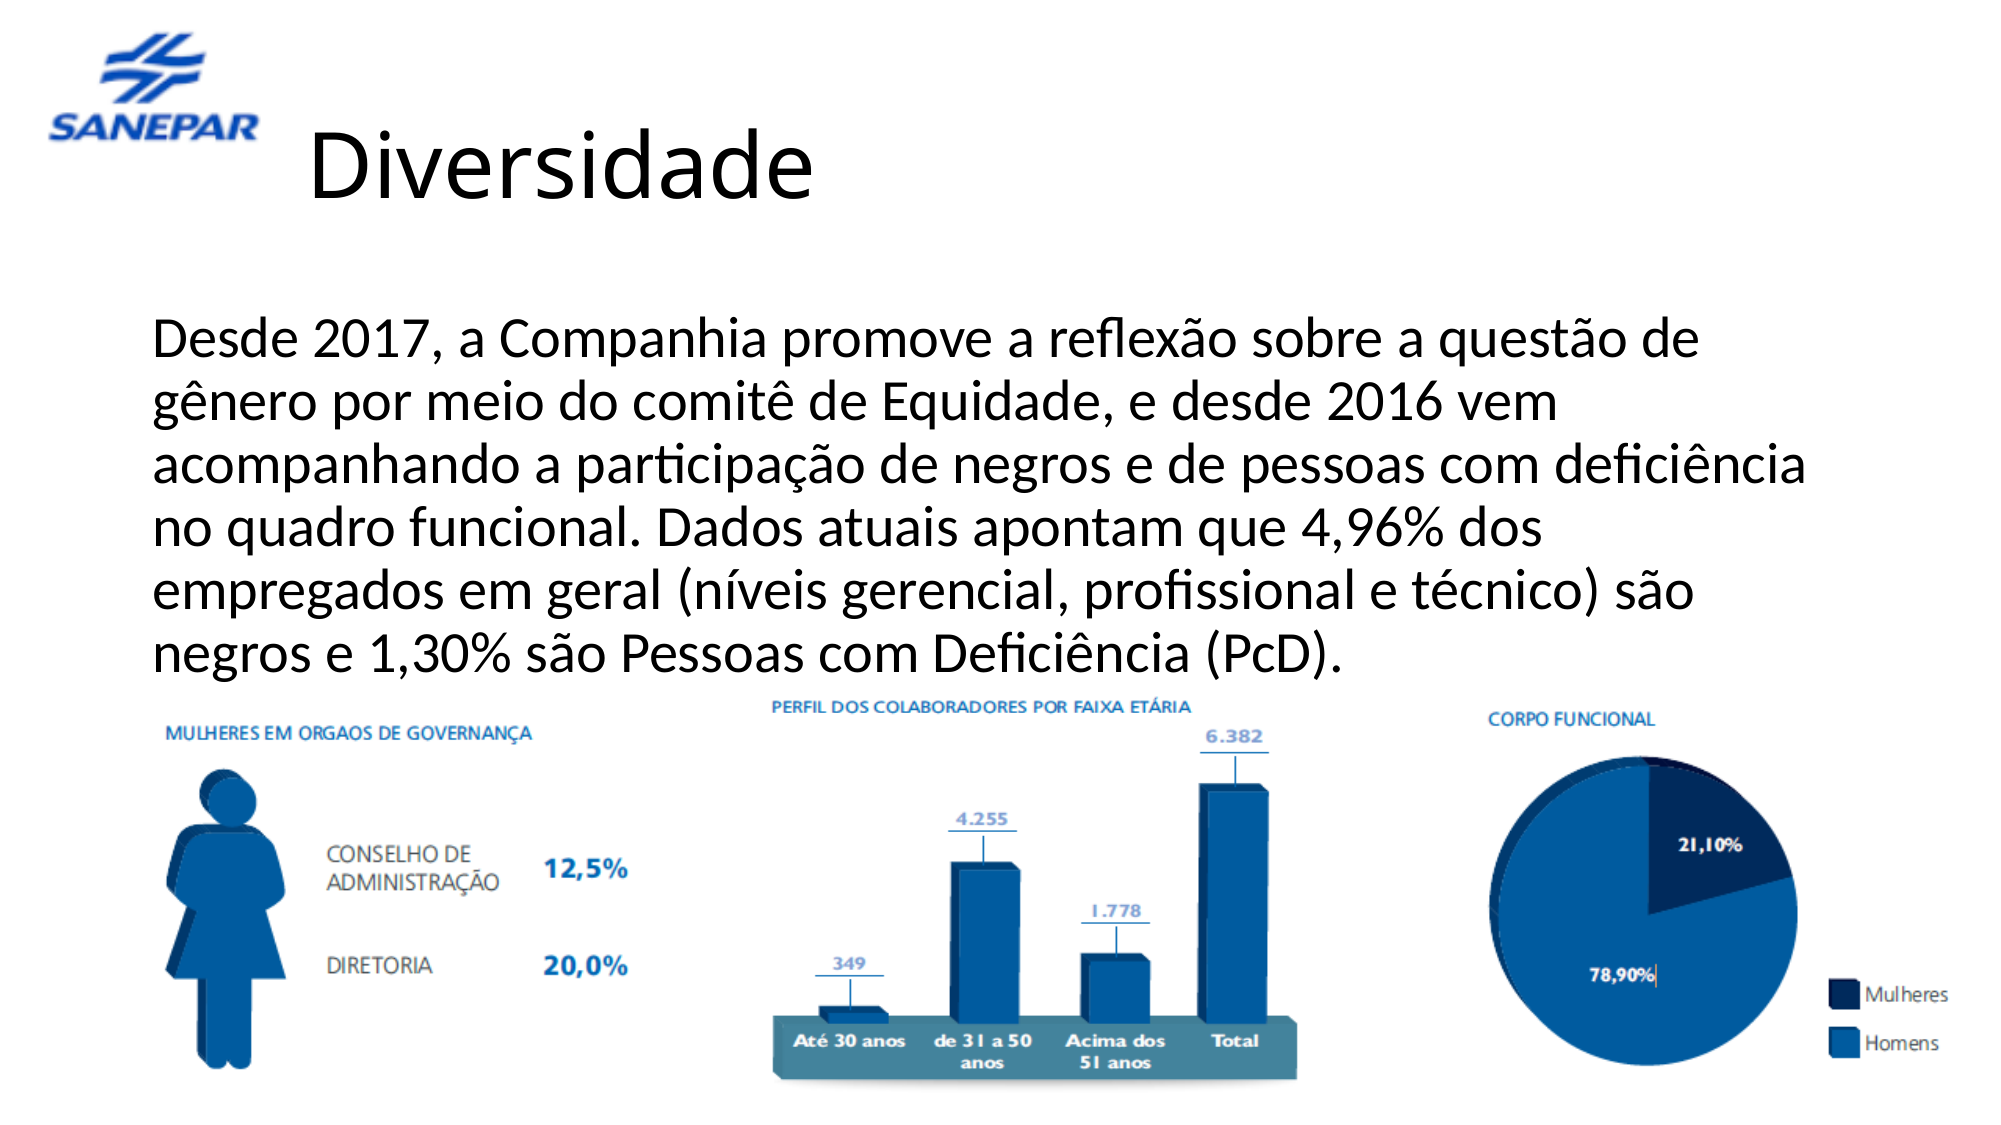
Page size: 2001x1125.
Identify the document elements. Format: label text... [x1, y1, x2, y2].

picture [1460, 690, 1962, 1085]
picture [145, 693, 665, 1085]
picture [745, 690, 1324, 1101]
title Diversidade [291, 59, 1863, 278]
list Desde 2017, a Companhia promove a reflexão sobre a questão de gênero por meio do comitê de Equidade, e desde 2016 vem acompanhando a participação de negros e de pessoas com deficiência no quadro funcional. Dados atuais apontam que 4,96% dos empregados em geral (níveis gerencial, profissional e técnico) são negros e 1,30% são Pessoas com Deficiência (PcD). [137, 299, 1863, 1014]
picture [0, 0, 292, 167]
